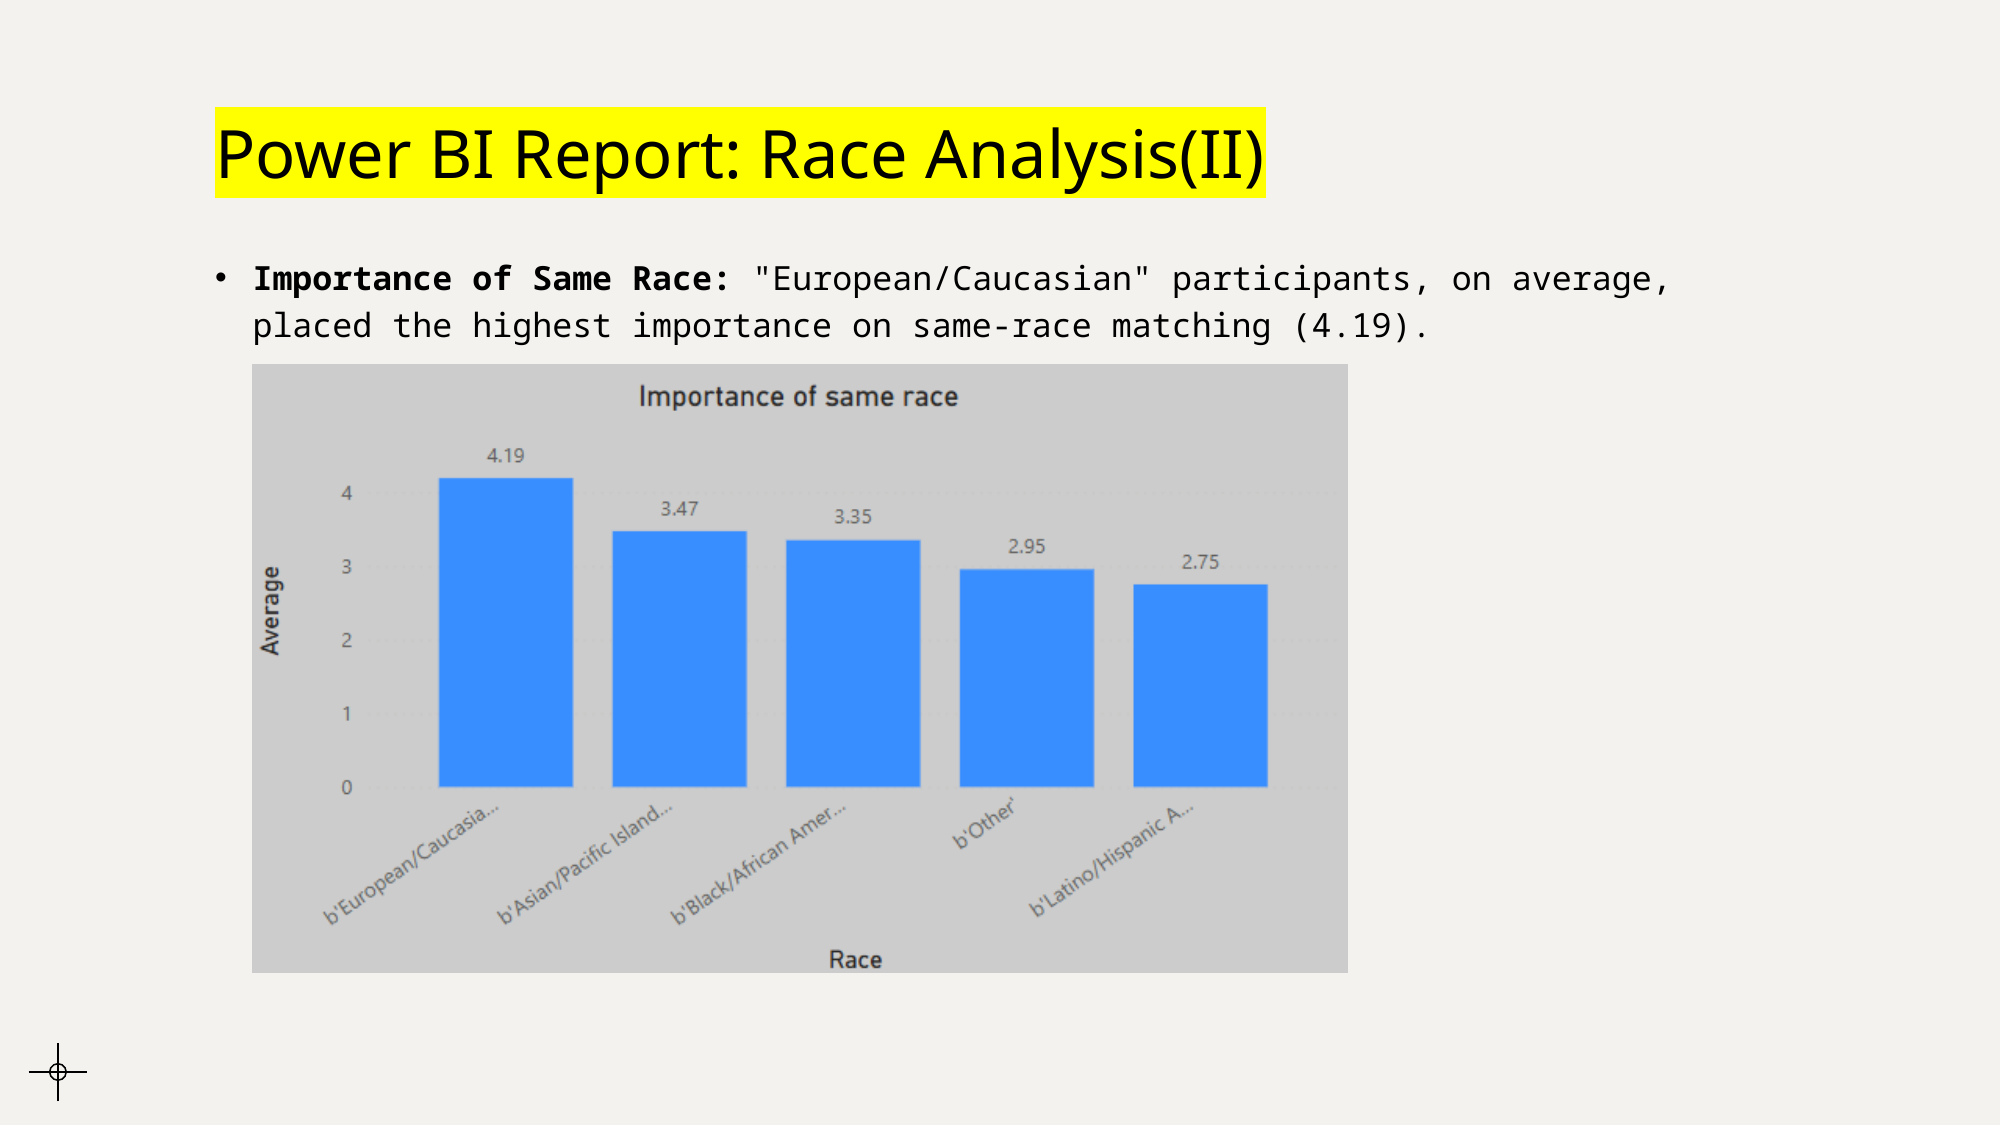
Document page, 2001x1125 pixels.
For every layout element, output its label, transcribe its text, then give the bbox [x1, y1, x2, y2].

title Power BI Report: Race Analysis(II) [200, 59, 1758, 199]
list Importance of Same Race: "European/Caucasian" participants, on average, placed the highest importance on same-race matching (4.19). [200, 241, 1758, 1013]
picture [252, 364, 1348, 973]
